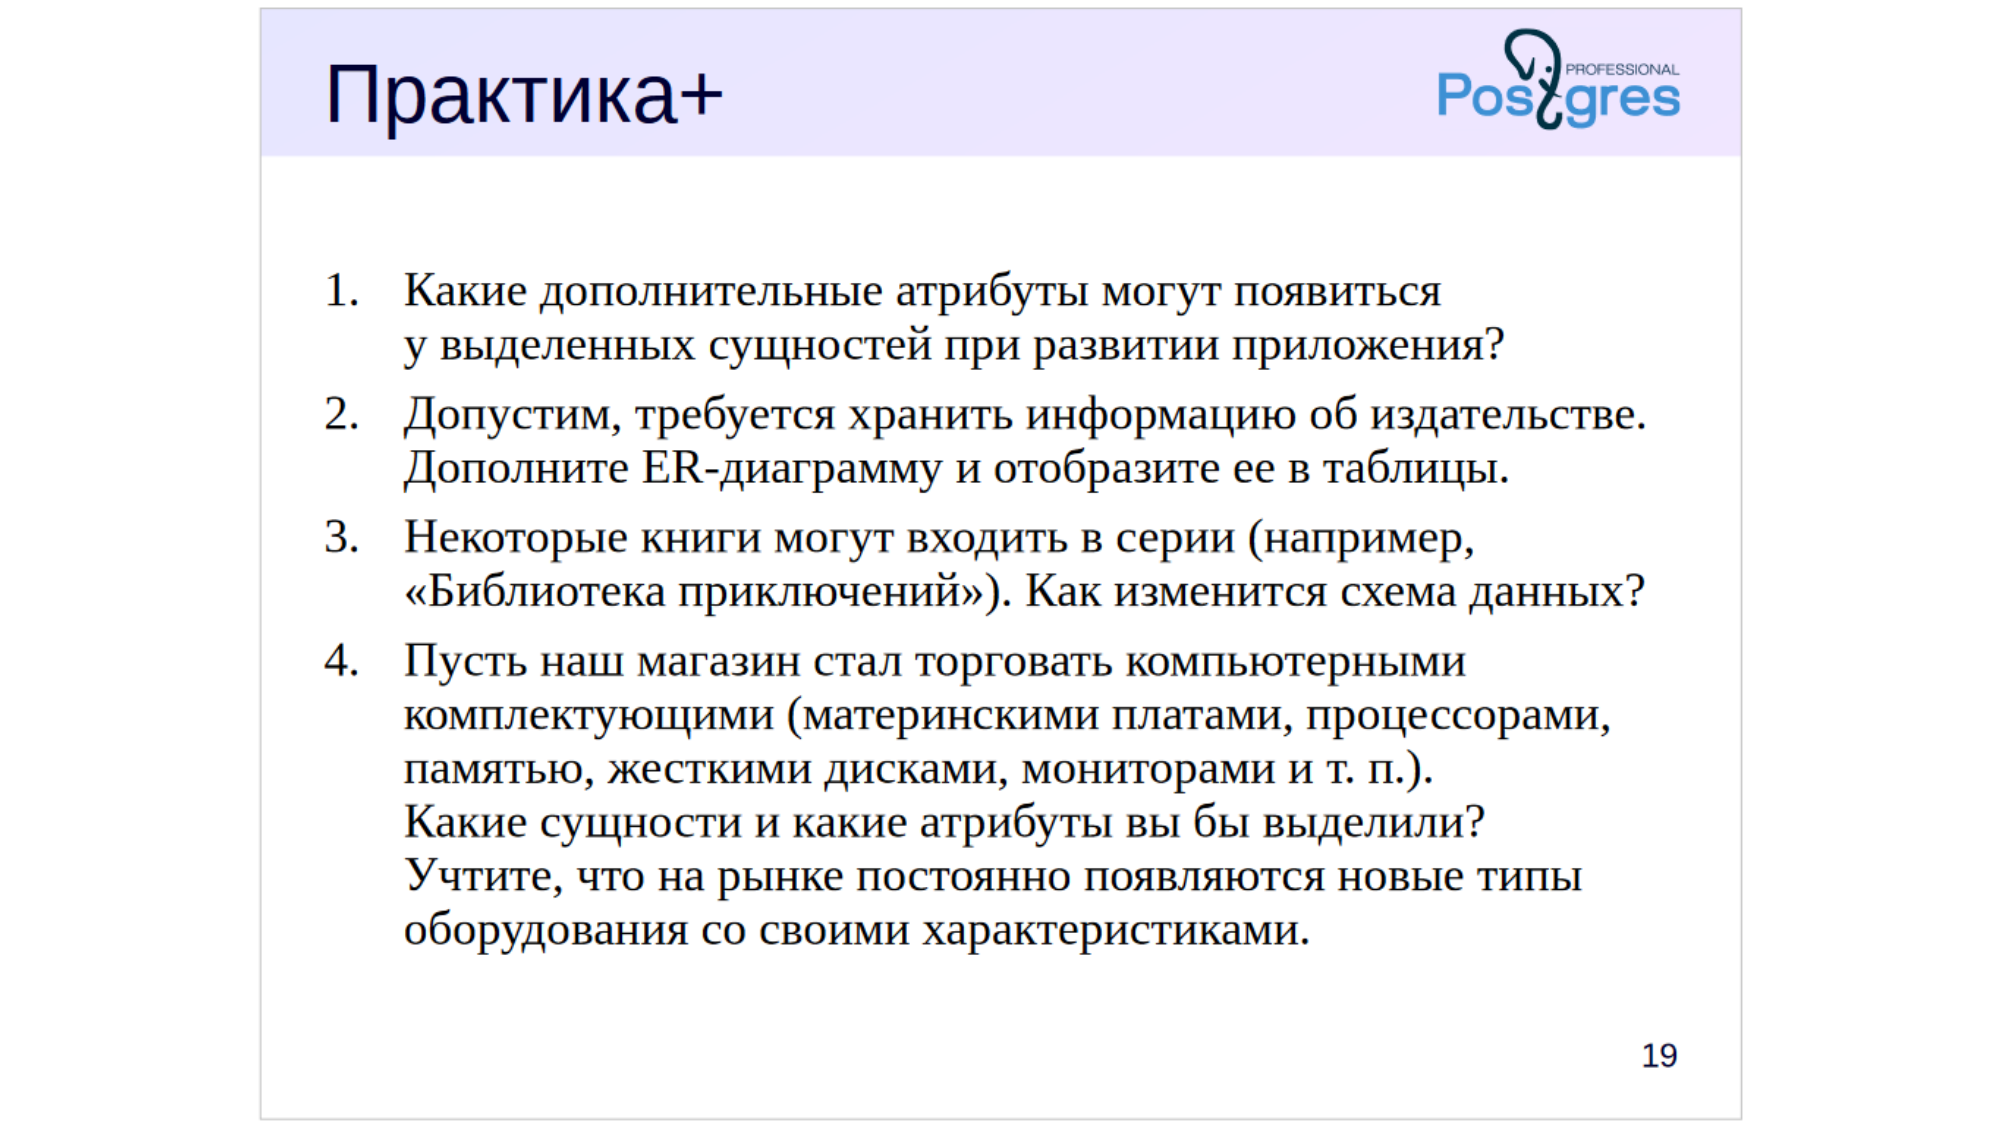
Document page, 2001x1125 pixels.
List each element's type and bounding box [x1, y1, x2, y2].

picture [253, 0, 1747, 1125]
